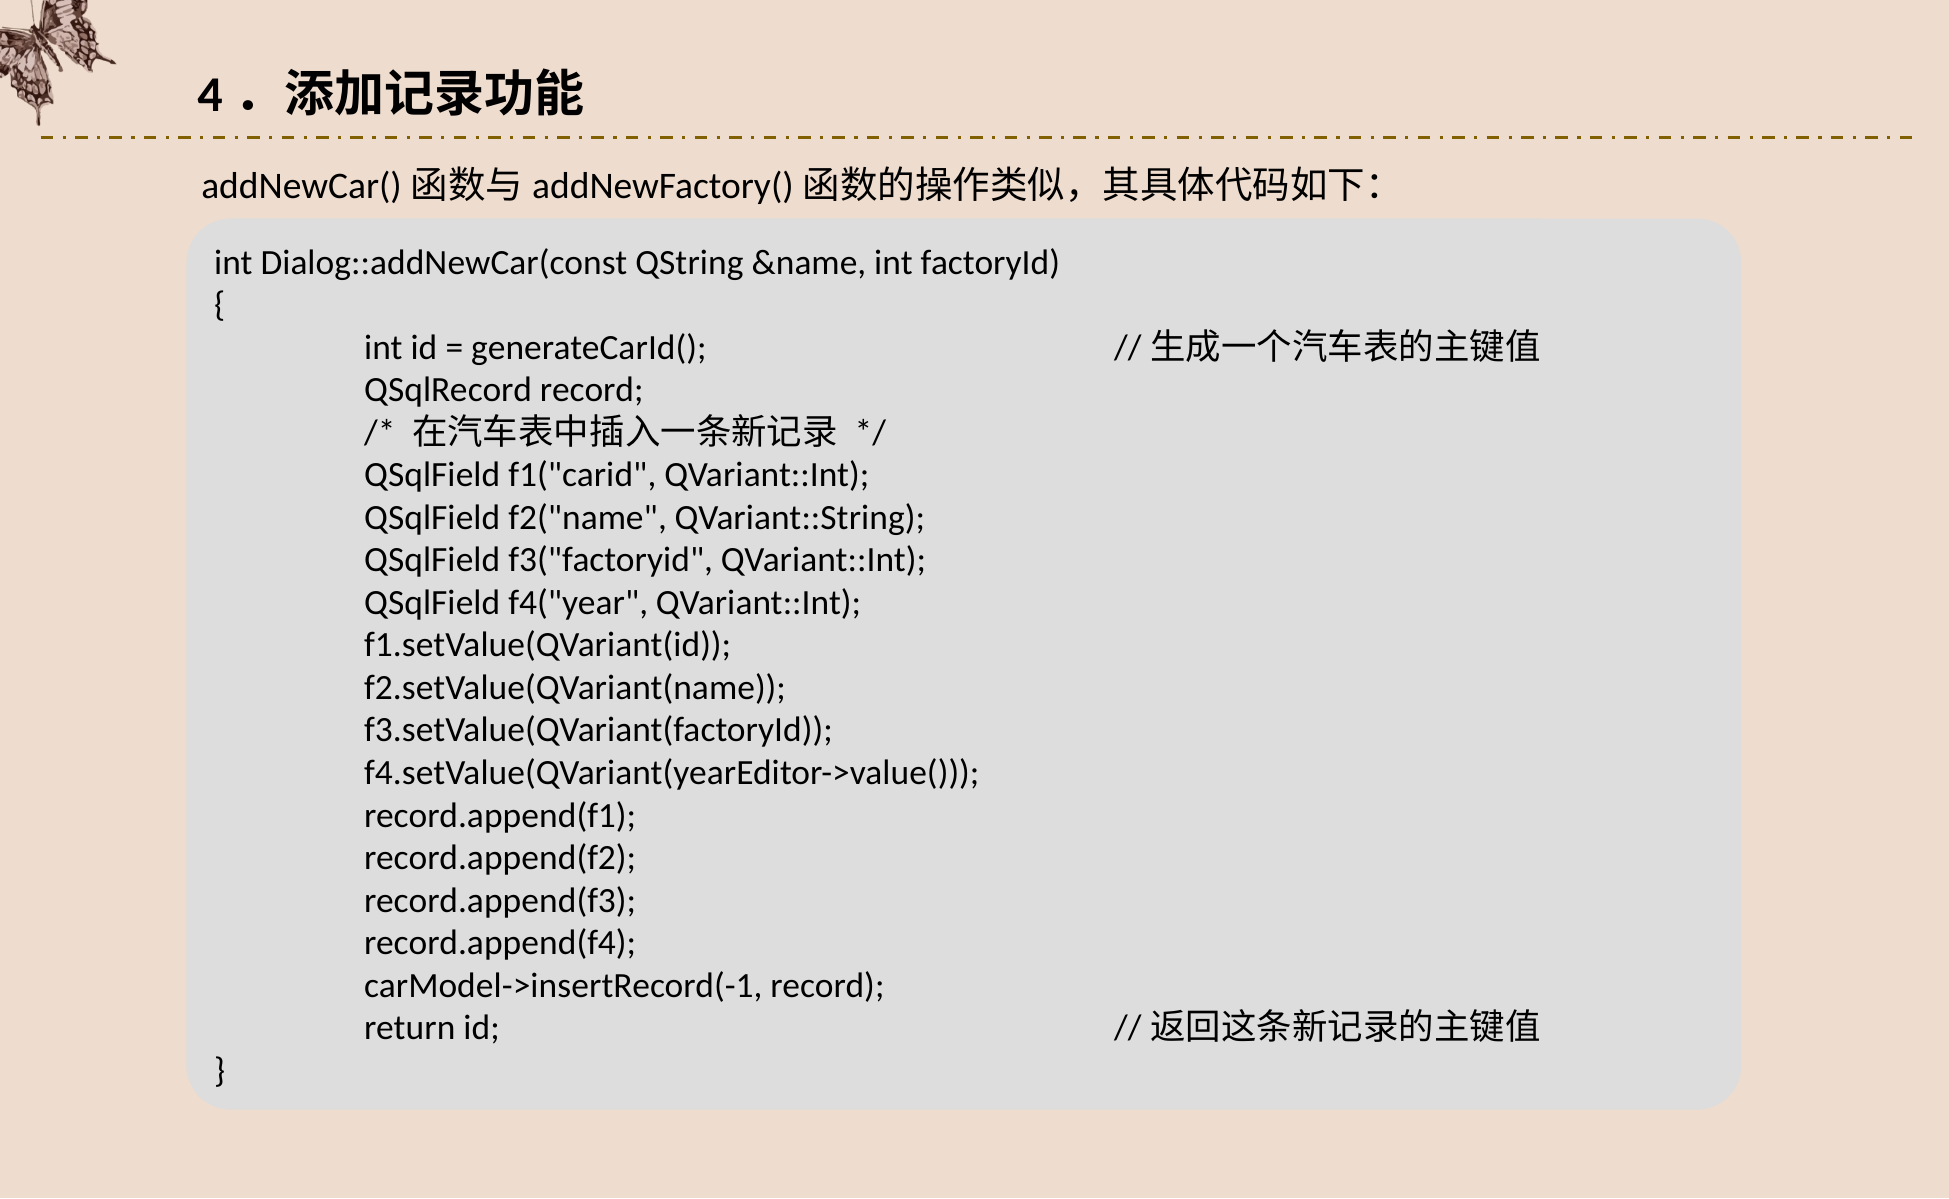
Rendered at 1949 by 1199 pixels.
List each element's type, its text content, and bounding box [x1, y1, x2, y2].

text_box int Dialog::addNewCar(const QString &name, int factoryId) { int id = generateCarId(); //生成一个汽车表的主键值 QSqlRecord record; /* 在汽车表中插入一条新记录 */ QSqlField f1("carid", QVariant::Int); QSqlField f2("name", QVariant::String); QSqlField f3("factoryid", QVariant::Int); QSqlField f4("year", QVariant::Int); f1.setValue(QVariant(id)); f2.setValue(QVariant(name)); f3.setValue(QVariant(factoryId)); f4.setValue(QVariant(yearEditor->value())); record.append(f1); record.append(f2); record.append(f3); record.append(f4); carModel->insertRecord(-1, record); return id; //返回这条新记录的主键值 } [186, 218, 1742, 1110]
picture [0, 0, 142, 138]
text_box addNewCar()函数与addNewFactory()函数的操作类似，其具体代码如下： [186, 153, 1481, 213]
text_box 4．添加记录功能 [182, 53, 600, 129]
